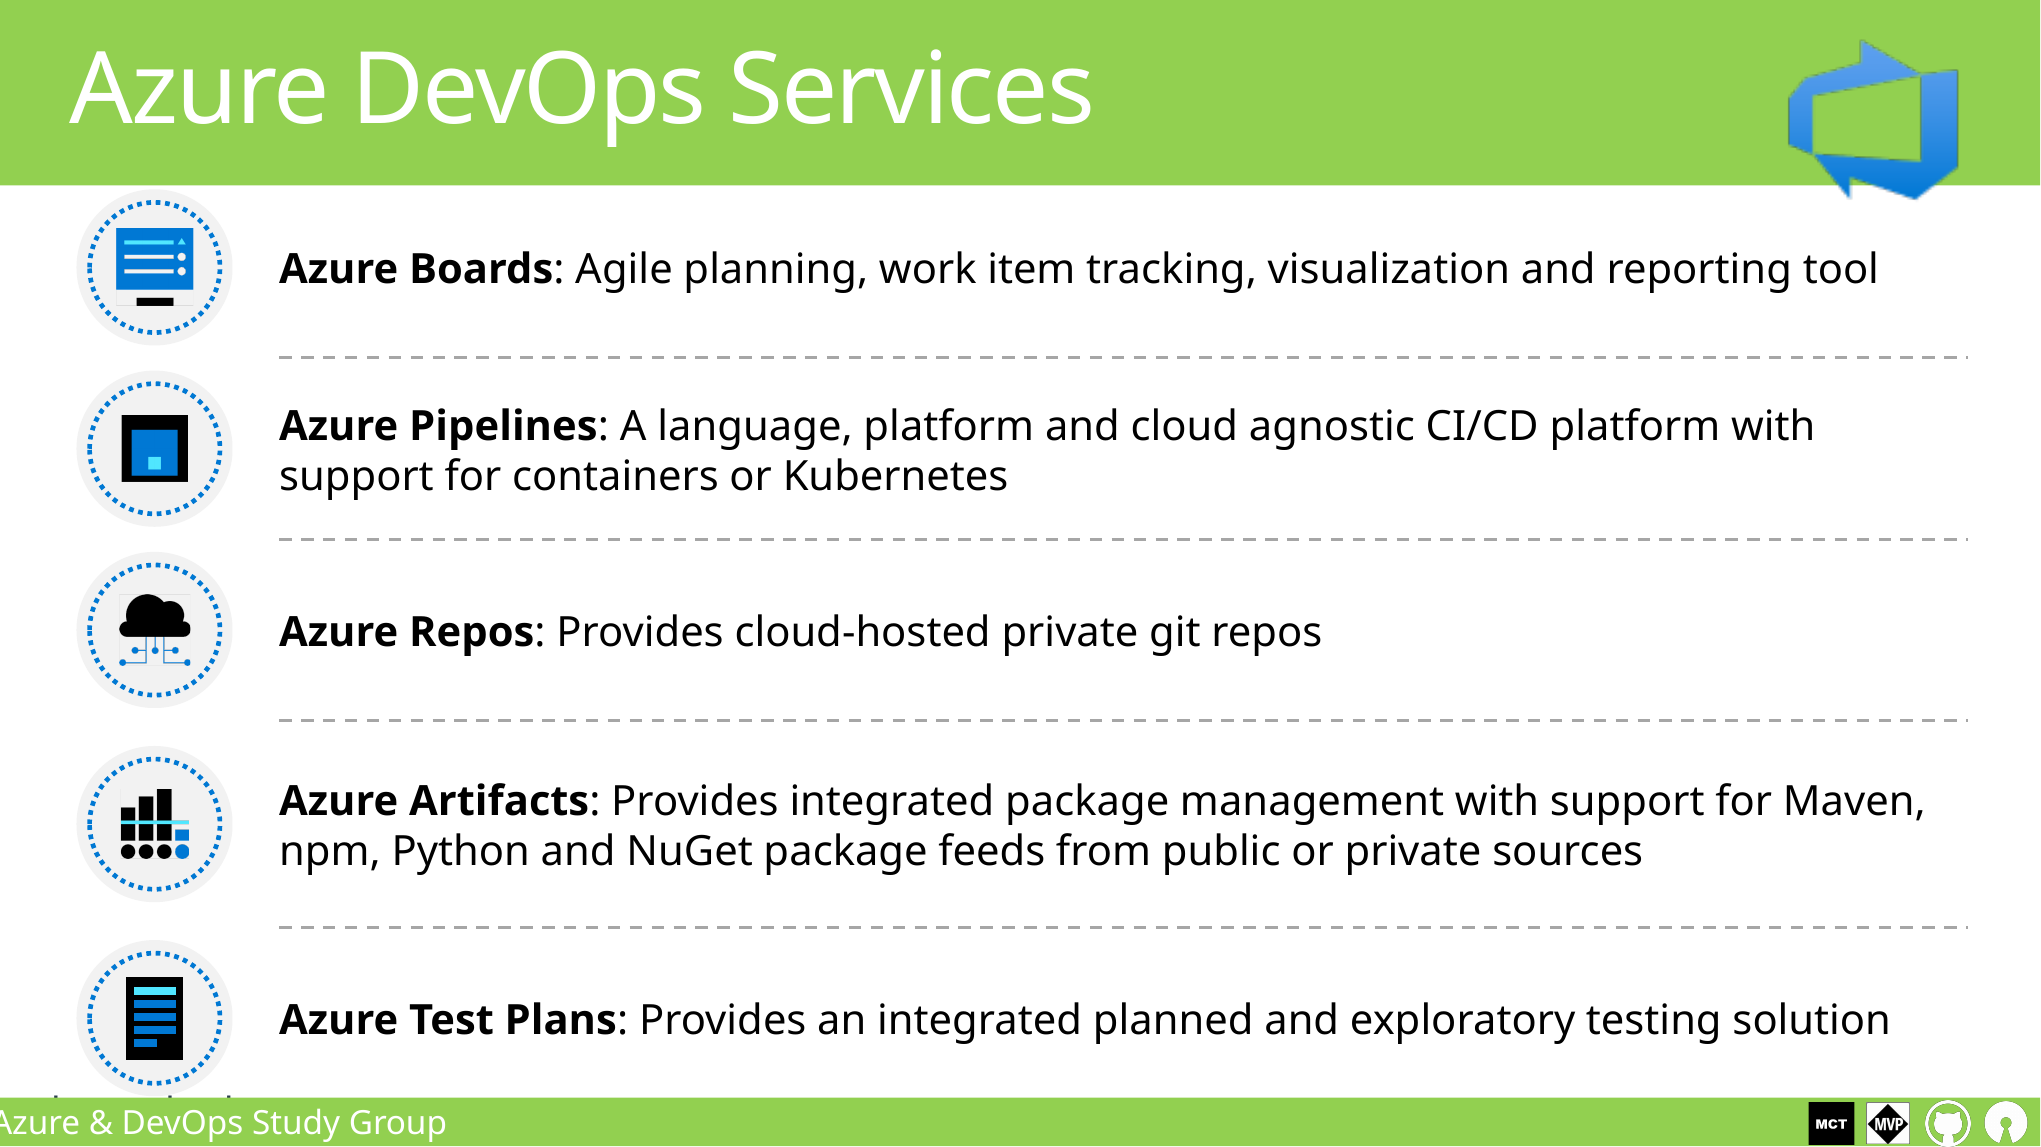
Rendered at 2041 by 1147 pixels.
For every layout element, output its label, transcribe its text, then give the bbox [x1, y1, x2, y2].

picture [75, 188, 233, 346]
text_box Azure Repos: Provides cloud-hosted private git repos [279, 604, 1969, 655]
picture [1982, 1098, 2030, 1146]
picture [1925, 1100, 1971, 1147]
picture [75, 551, 233, 709]
text_box Azure Pipelines: A language, platform and cloud agnostic CI/CD platform with support for containers or Kubernetes [279, 398, 1969, 499]
picture [1778, 31, 1969, 210]
picture [75, 370, 233, 527]
picture [75, 745, 233, 903]
text_box Azure Artifacts: Provides integrated package management with support for Maven, npm, Python and NuGet package feeds from public or private sources [279, 773, 1969, 874]
picture [75, 939, 233, 1097]
picture [1866, 1102, 1910, 1144]
text_box Azure Boards: Agile planning, work item tracking, visualization and reporting tool [279, 242, 1969, 293]
text_box Azure Test Plans: Provides an integrated planned and exploratory testing solution [279, 992, 1969, 1043]
text_box Azure DevOps Services [69, 23, 1753, 144]
